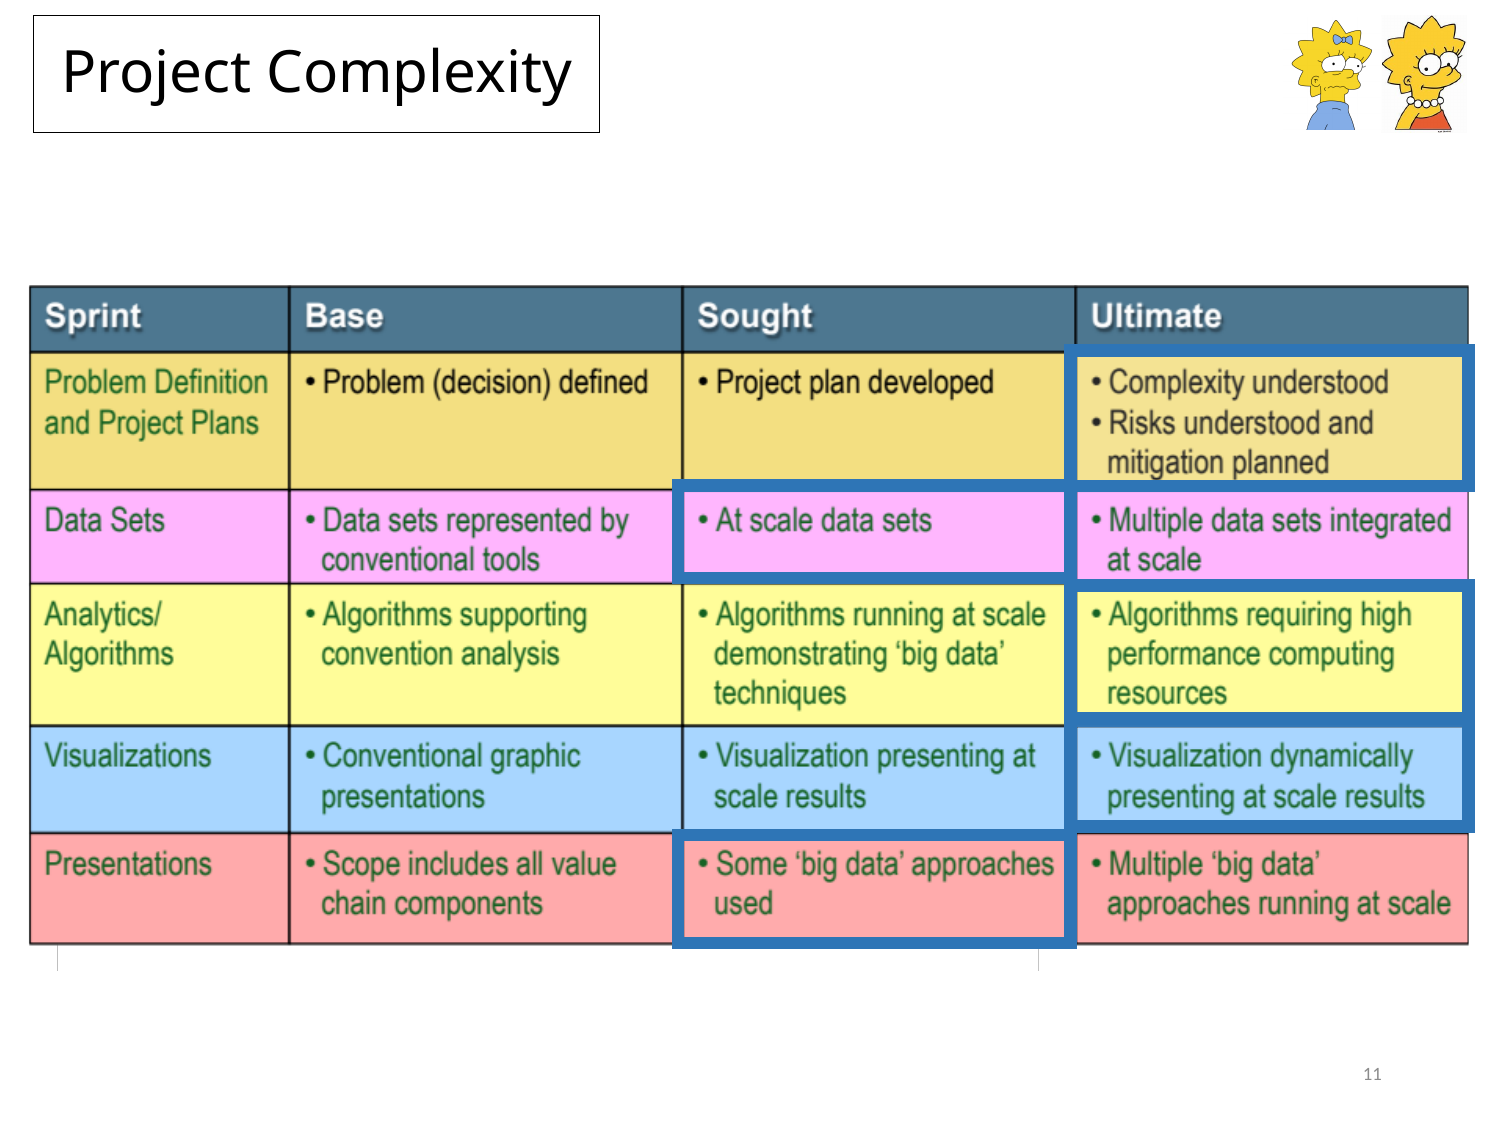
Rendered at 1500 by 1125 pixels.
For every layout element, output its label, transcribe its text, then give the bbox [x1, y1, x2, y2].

picture [28, 285, 1469, 971]
text_box Project Complexity [33, 15, 600, 133]
slide_number 11 [1059, 1042, 1397, 1103]
picture [1283, 15, 1467, 133]
